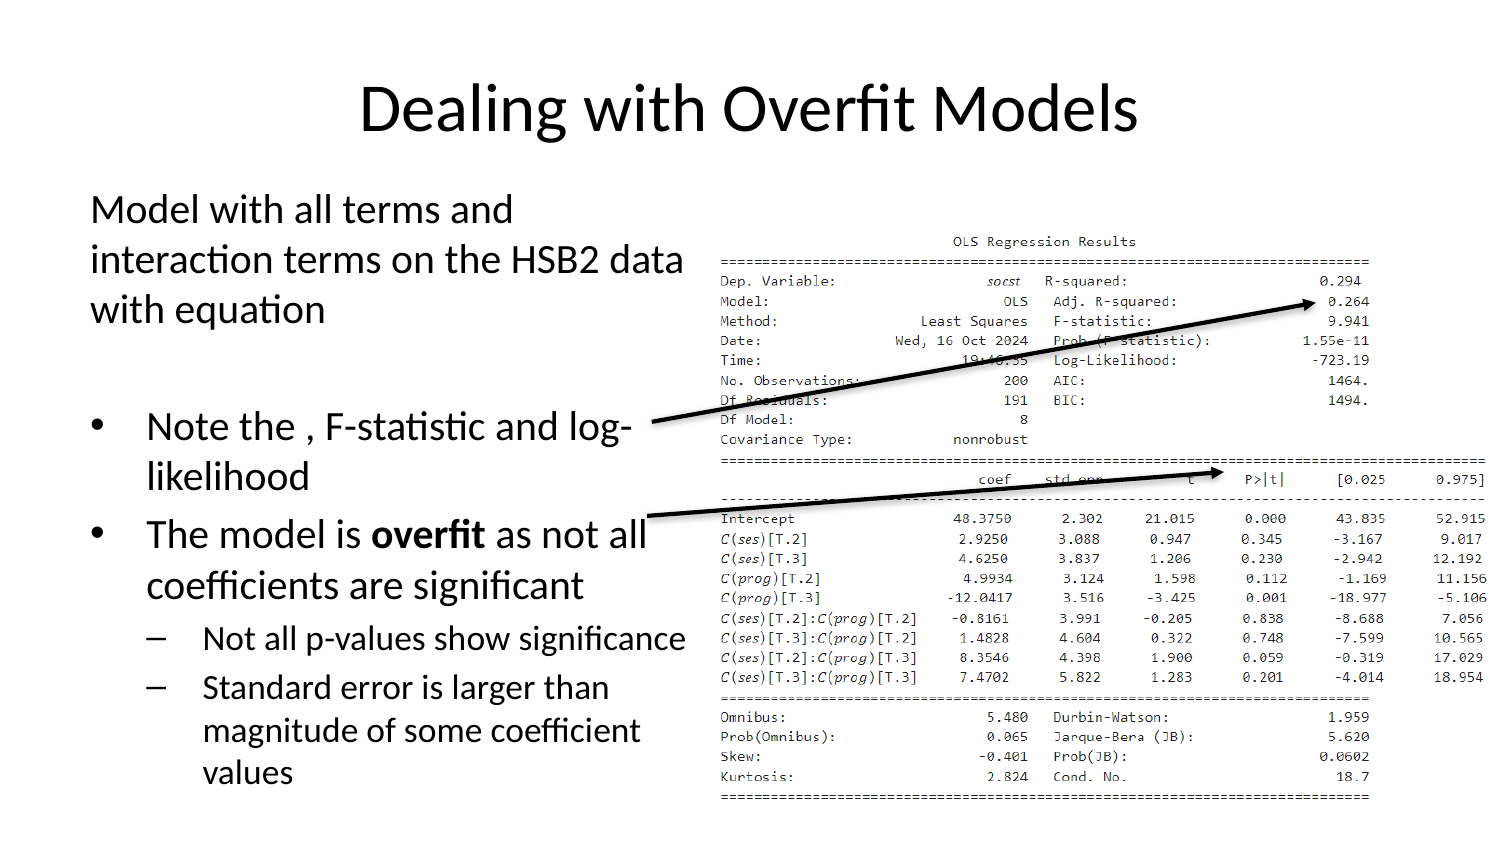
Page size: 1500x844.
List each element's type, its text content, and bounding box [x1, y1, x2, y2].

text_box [651, 302, 1316, 423]
picture [708, 230, 1493, 808]
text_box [646, 471, 1225, 517]
title Dealing with Overfit Models [75, 33, 1425, 175]
